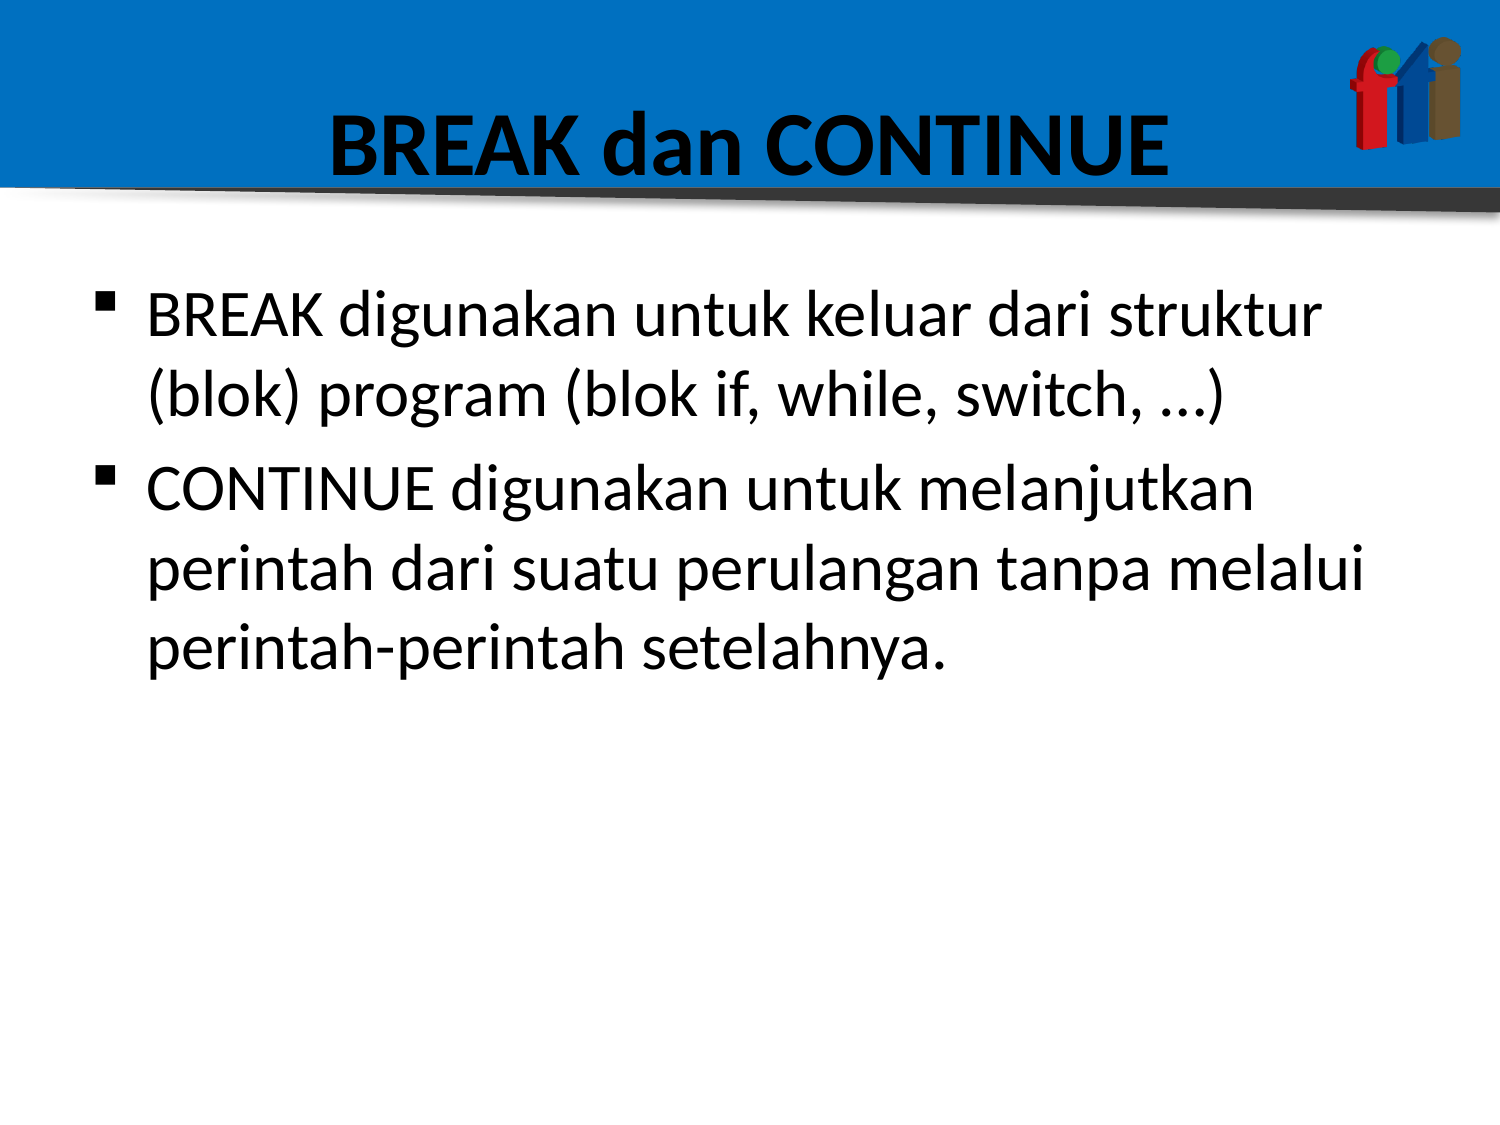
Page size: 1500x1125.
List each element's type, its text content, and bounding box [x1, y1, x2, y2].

picture [1350, 37, 1461, 150]
list BREAK digunakan untuk keluar dari struktur (blok) program (blok if, while, switch, …) CONTINUE digunakan untuk melanjutkan perintah dari suatu perulangan tanpa melalui perintah-perintah setelahnya. [75, 262, 1425, 1005]
title BREAK dan CONTINUE [75, 45, 1425, 233]
